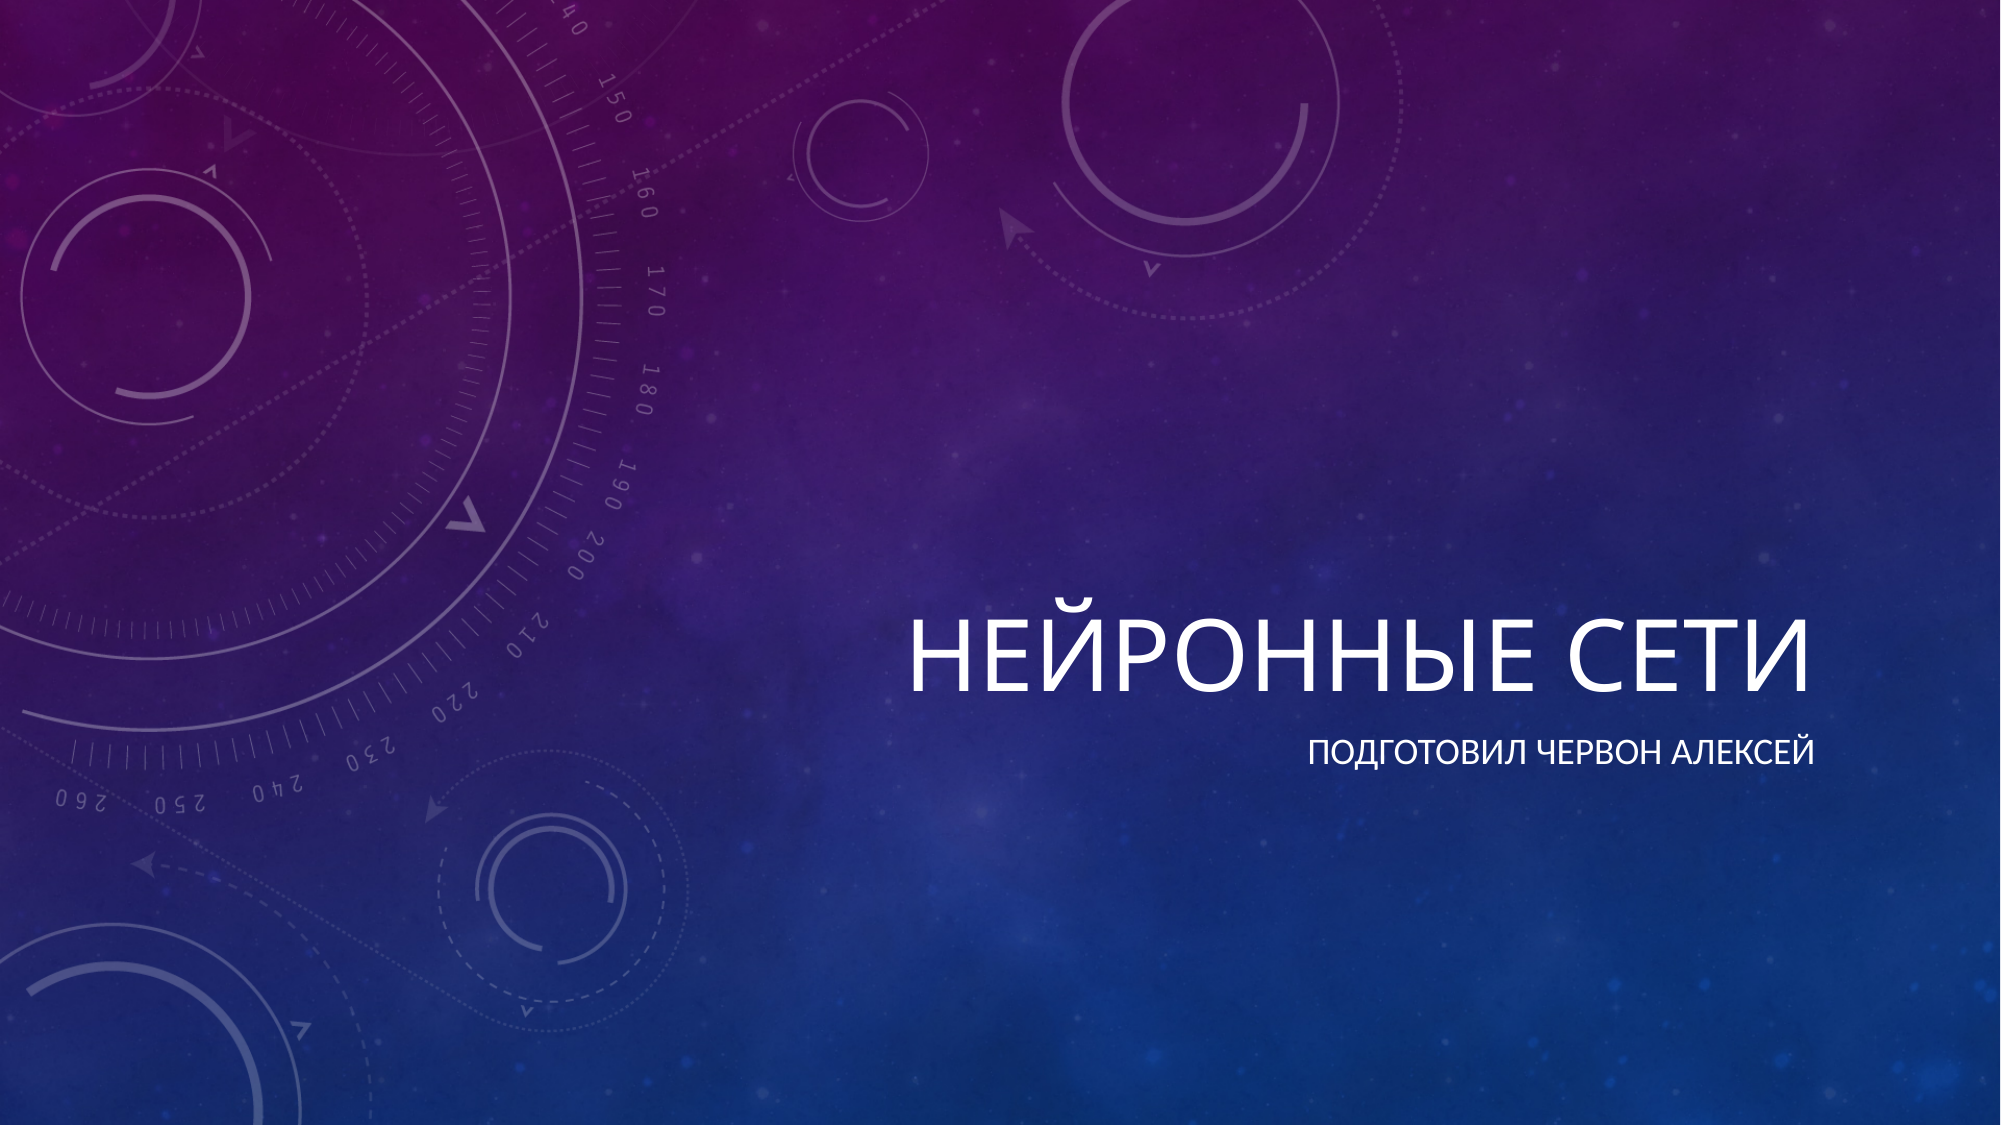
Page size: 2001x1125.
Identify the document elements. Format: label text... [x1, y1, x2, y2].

subtitle Подготовил червон алексей [650, 719, 1831, 950]
picture [0, 0, 2001, 1125]
title Нейронные сети [650, 322, 1831, 719]
